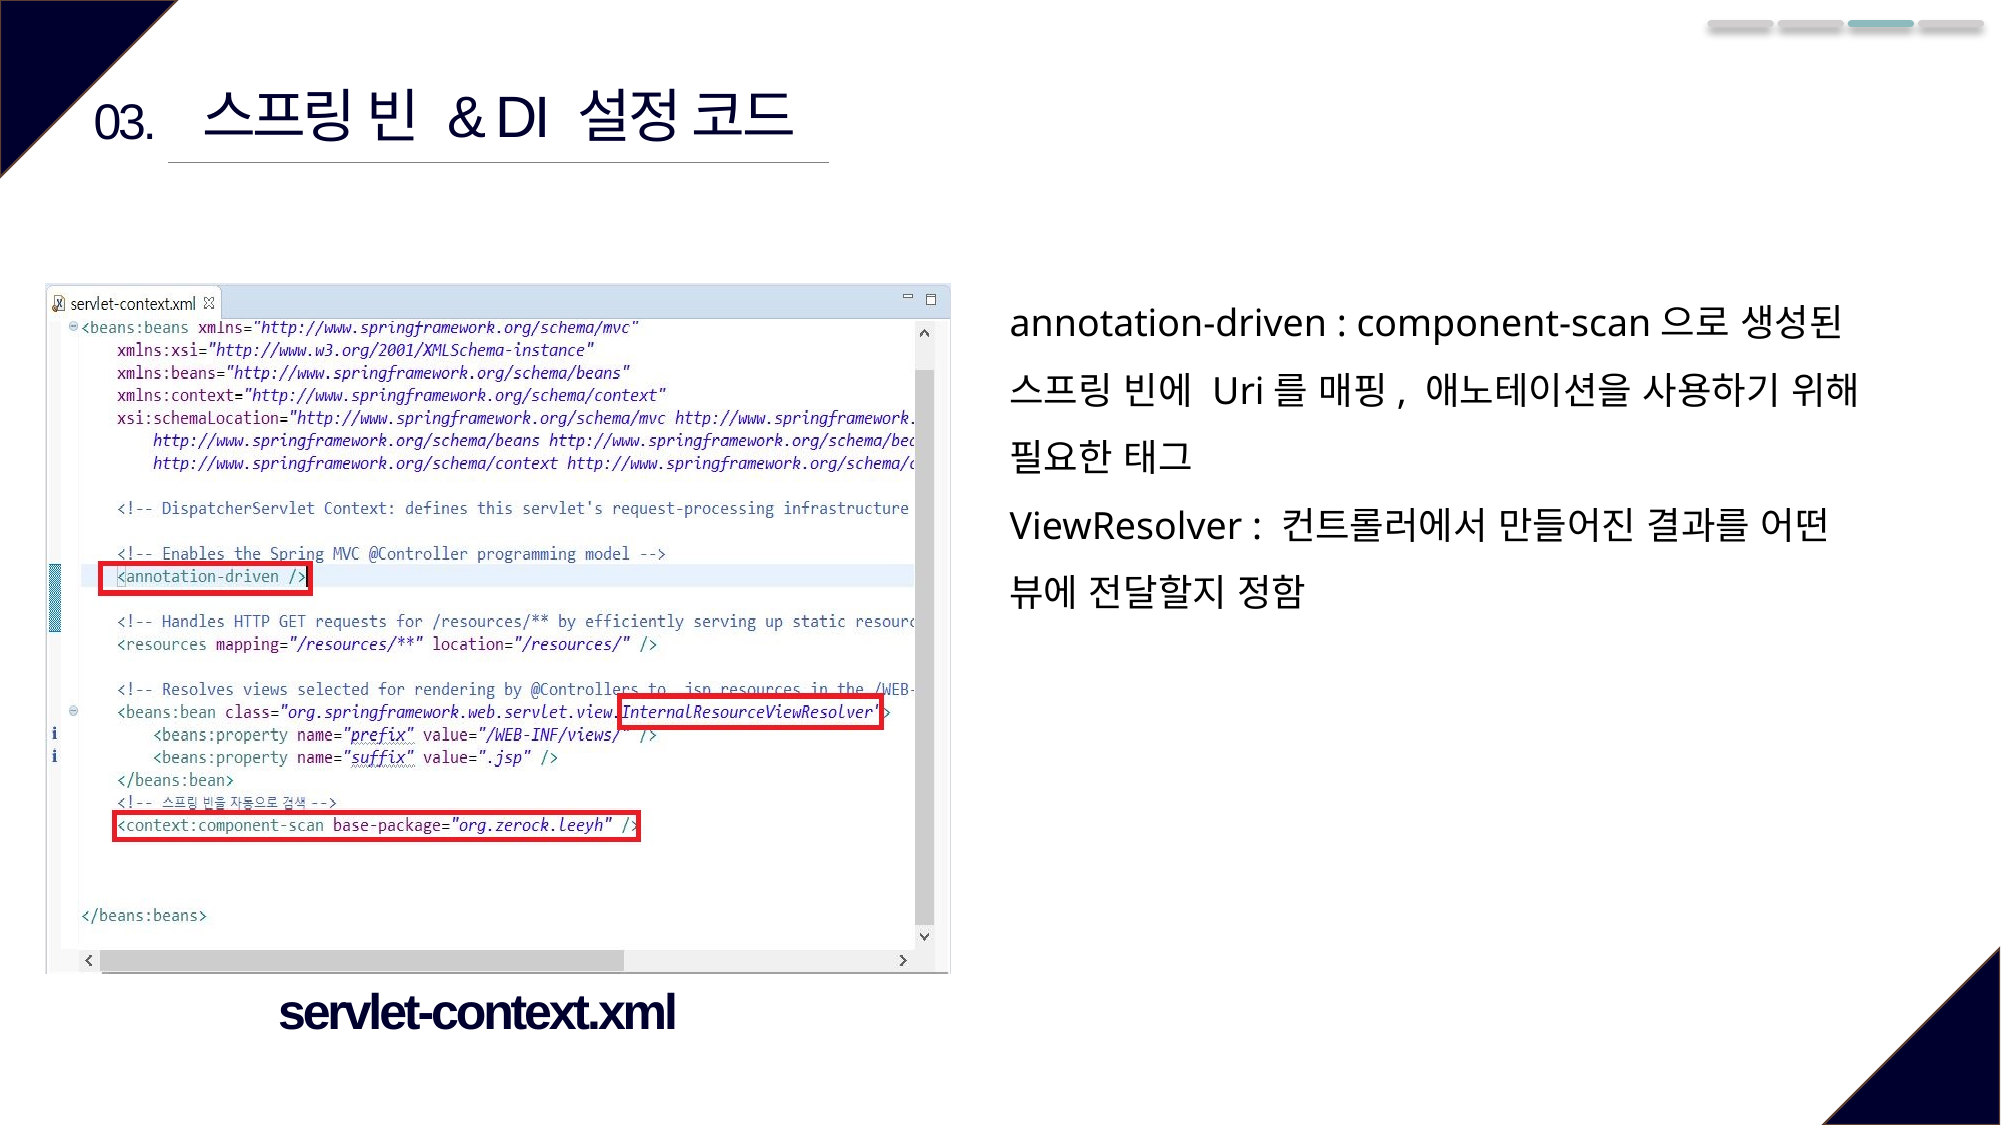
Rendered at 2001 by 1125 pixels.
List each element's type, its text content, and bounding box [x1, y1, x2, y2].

text_box 스프링 빈 & DI 설정 코드 [187, 71, 811, 157]
text_box annotation-driven : component-scan으로 생성된 스프링 빈에 Uri를 매핑, 애노테이션을 사용하기 위해 필요한 태그 ViewResolver : 컨트롤러에서 만들어진 결과를 어떤 뷰에 전달할지 정함 [994, 269, 1886, 622]
text_box servlet-context.xml [0, 972, 956, 1048]
picture [45, 283, 951, 974]
text_box 03. [78, 81, 172, 157]
